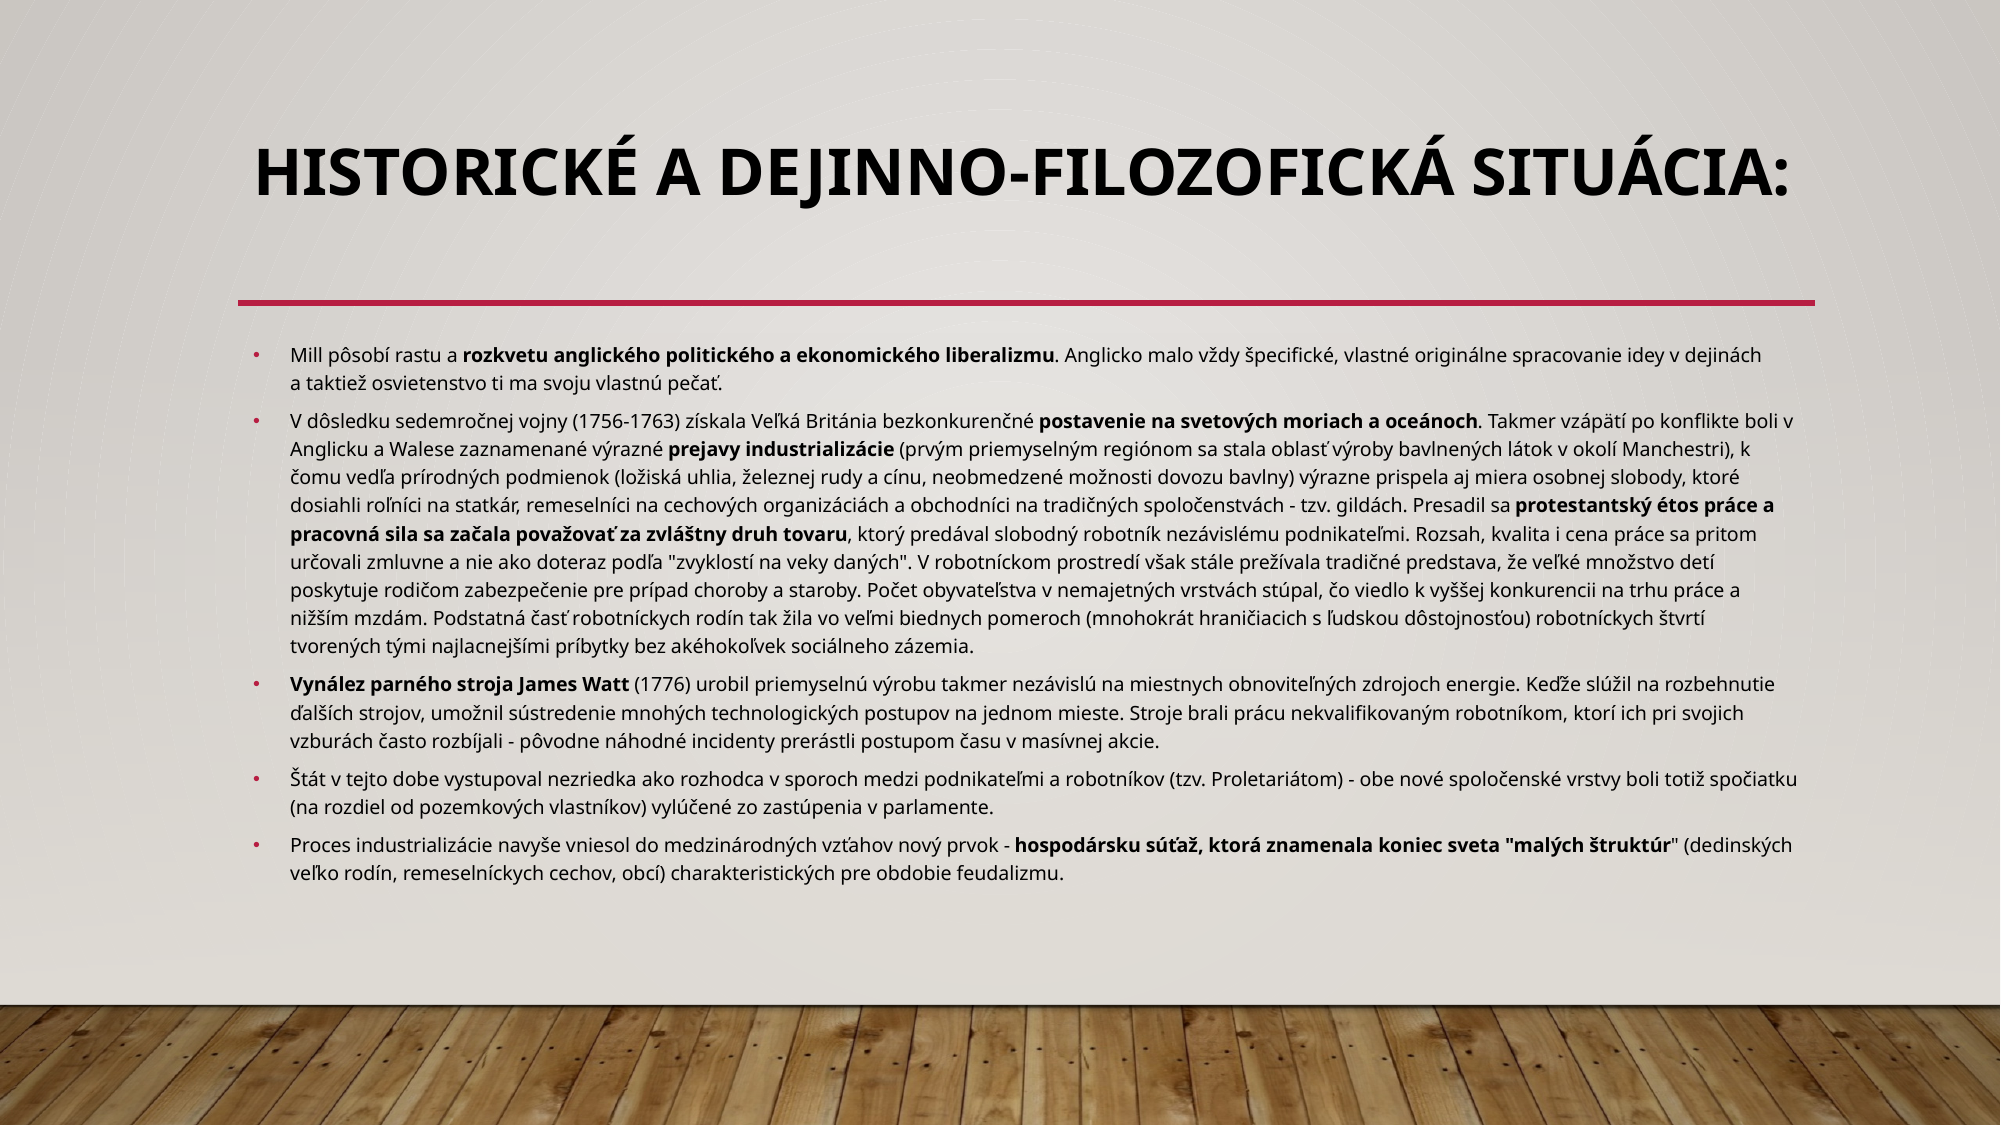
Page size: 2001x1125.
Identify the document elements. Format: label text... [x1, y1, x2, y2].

list Mill pôsobí rastu a rozkvetu anglického politického a ekonomického liberalizmu. Anglicko malo vždy špecifické, vlastné originálne spracovanie idey v dejinách a taktiež osvietenstvo ti ma svoju vlastnú pečať. V dôsledku sedemročnej vojny (1756-1763) získala Veľká Británia bezkonkurenčné postavenie na svetových moriach a oceánoch. Takmer vzápätí po konflikte boli v Anglicku a Walese zaznamenané výrazné prejavy industrializácie (prvým priemyselným regiónom sa stala oblasť výroby bavlnených látok v okolí Manchestri), k čomu vedľa prírodných podmienok (ložiská uhlia, železnej rudy a cínu, neobmedzené možnosti dovozu bavlny) výrazne prispela aj miera osobnej slobody, ktoré dosiahli roľníci na statkár, remeselníci na cechových organizáciách a obchodníci na tradičných spoločenstvách - tzv. gildách. Presadil sa protestantský étos práce a pracovná sila sa začala považovať za zvláštny druh tovaru, ktorý predával slobodný robotník nezávislému podnikateľmi. Rozsah, kvalita i cena práce sa pritom určovali zmluvne a nie ako doteraz podľa "zvyklostí na veky daných". V robotníckom prostredí však stále prežívala tradičné predstava, že veľké množstvo detí poskytuje rodičom zabezpečenie pre prípad choroby a staroby. Počet obyvateľstva v nemajetných vrstvách stúpal, čo viedlo k vyššej konkurencii na trhu práce a nižším mzdám. Podstatná časť robotníckych rodín tak žila vo veľmi biednych pomeroch (mnohokrát hraničiacich s ľudskou dôstojnosťou) robotníckych štvrtí tvorených tými najlacnejšími príbytky bez akéhokoľvek sociálneho zázemia. Vynález parného stroja James Watt (1776) urobil priemyselnú výrobu takmer nezávislú na miestnych obnoviteľných zdrojoch energie. Keďže slúžil na rozbehnutie ďalších strojov, umožnil sústredenie mnohých technologických postupov na jednom mieste. Stroje brali prácu nekvalifikovaným robotníkom, ktorí ich pri svojich vzburách často rozbíjali - pôvodne náhodné incidenty prerástli postupom času v masívnej akcie. Štát v tejto dobe vystupoval nezriedka ako rozhodca v sporoch medzi podnikateľmi a robotníkov (tzv. Proletariátom) - obe nové spoločenské vrstvy boli totiž spočiatku (na rozdiel od pozemkových vlastníkov) vylúčené zo zastúpenia v parlamente. Proces industrializácie navyše vniesol do medzinárodných vzťahov nový prvok - hospodársku súťaž, ktorá znamenala koniec sveta "malých štruktúr" (dedinských veľko rodín, remeselníckych cechov, obcí) charakteristických pre obdobie feudalizmu. [238, 330, 1814, 897]
picture [0, 1005, 2000, 1125]
title Historické a dejinno-filozofická situácia: [238, 131, 1814, 305]
